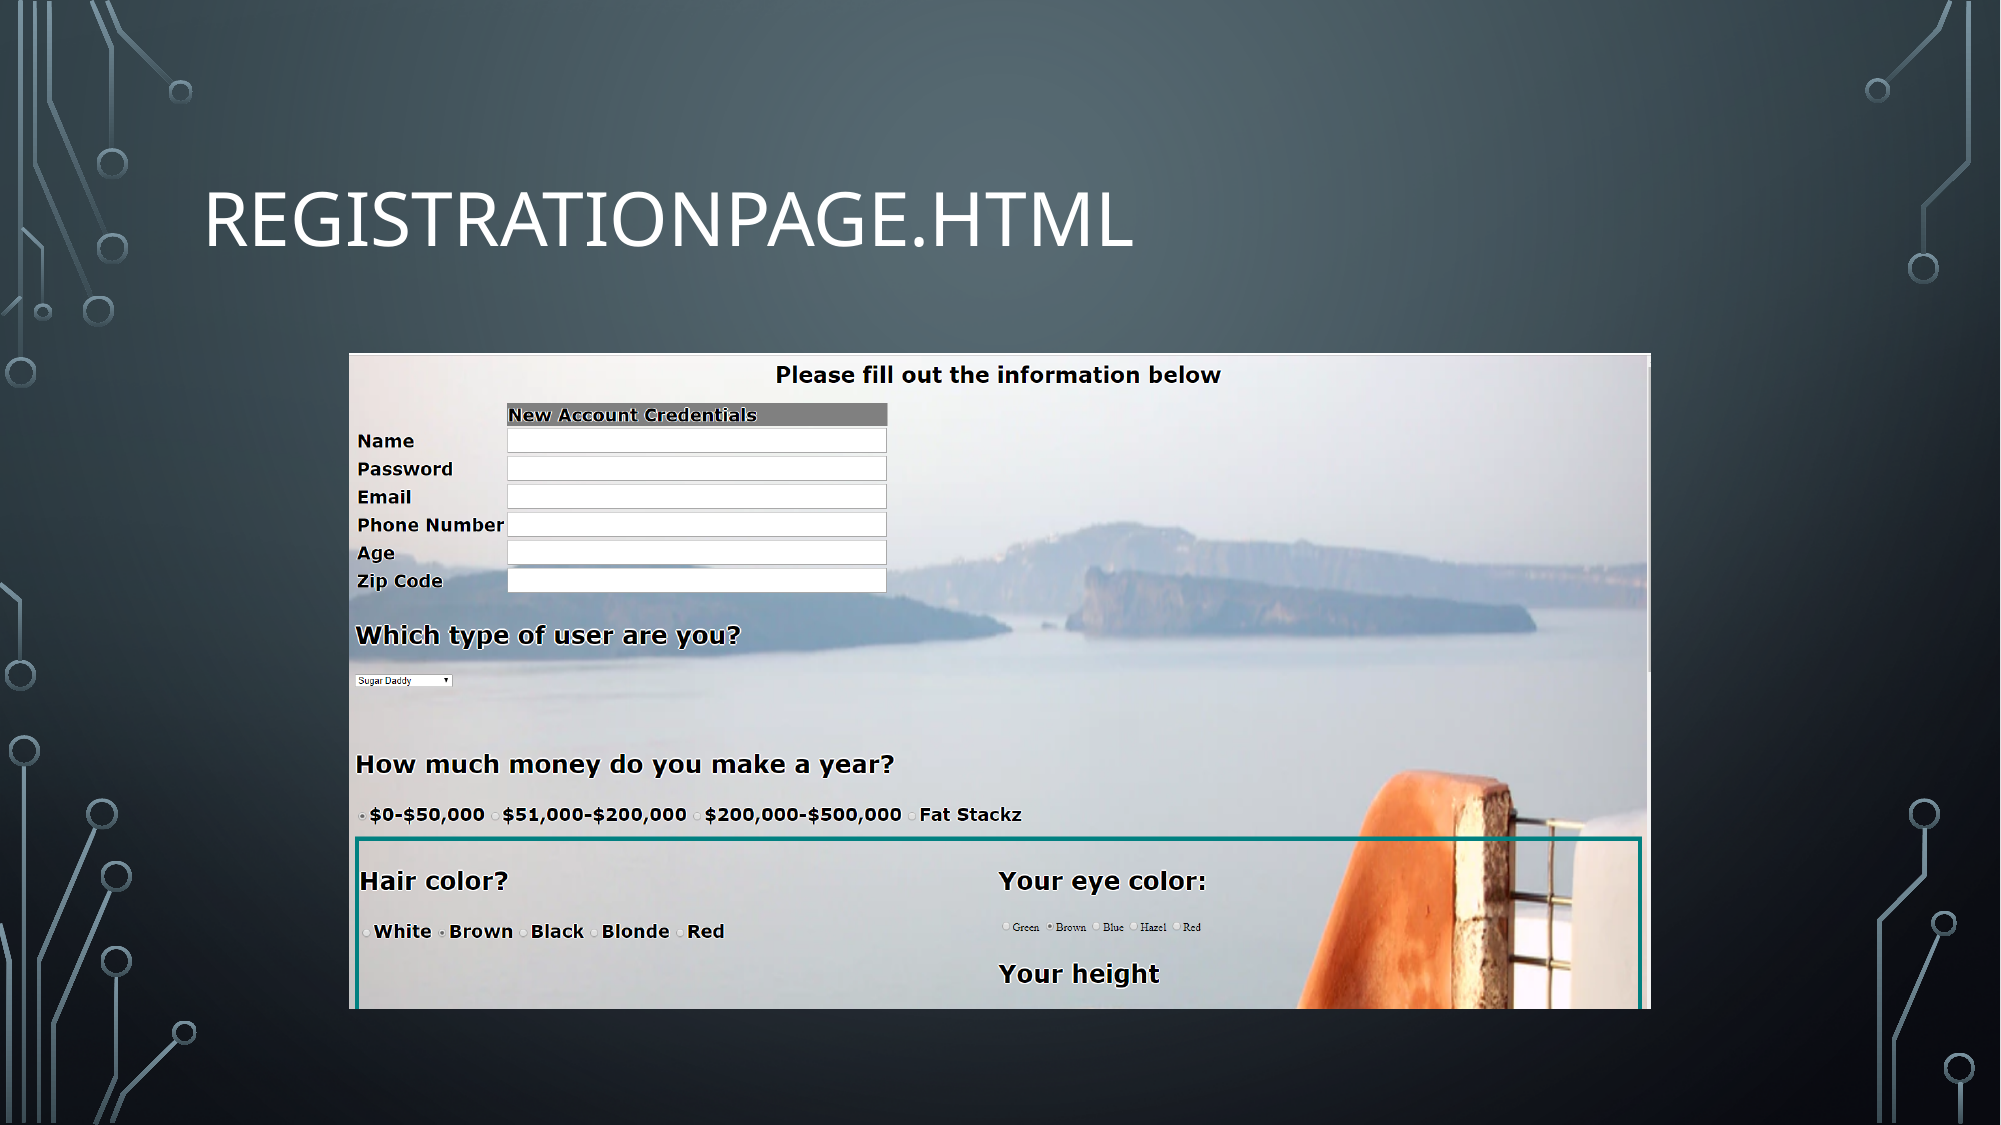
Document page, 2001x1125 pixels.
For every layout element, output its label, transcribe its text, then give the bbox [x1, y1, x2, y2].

title REGISTRATIONPAGE.HTML [187, 101, 1813, 344]
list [349, 353, 1651, 1009]
